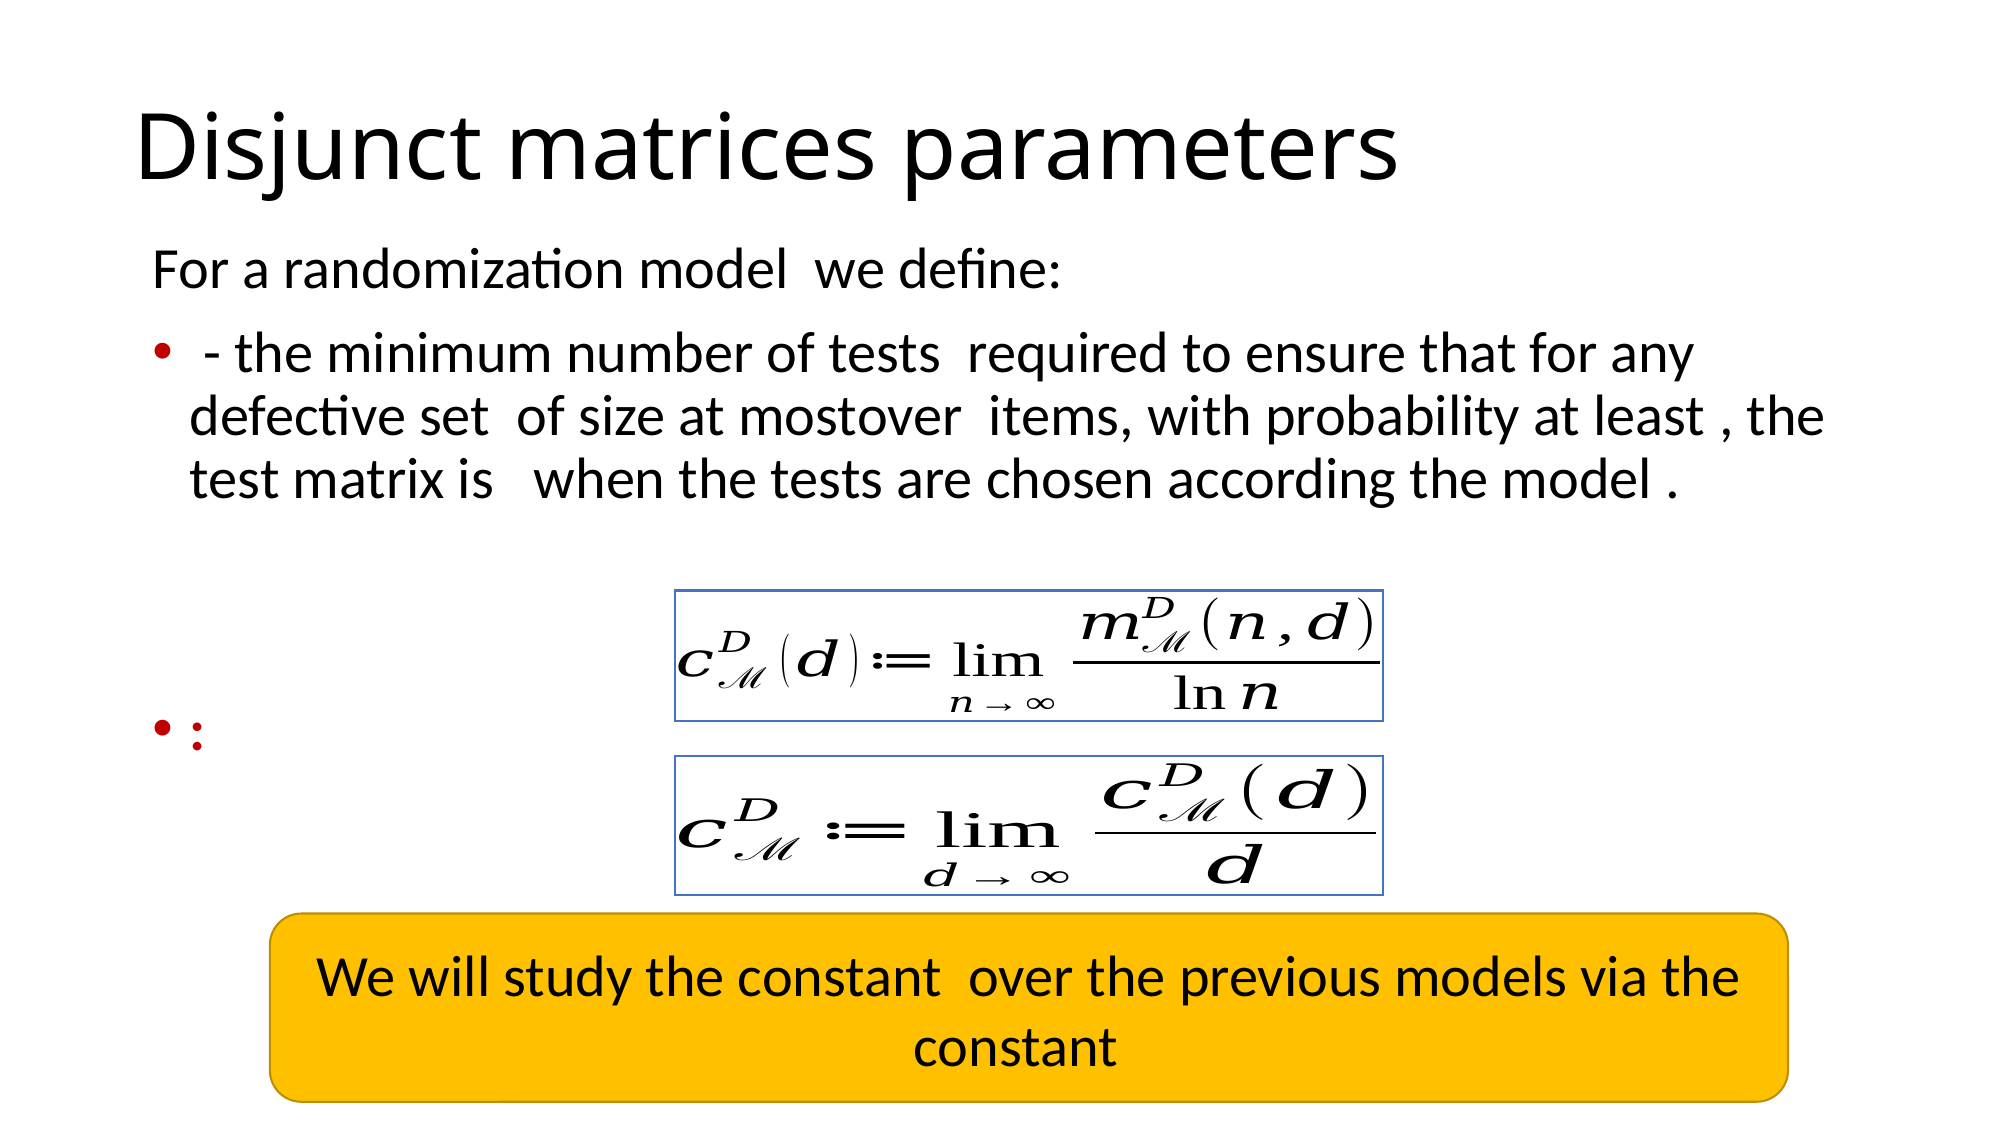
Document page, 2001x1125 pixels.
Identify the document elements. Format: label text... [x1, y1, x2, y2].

title Disjunct matrices parameters [118, 40, 1844, 259]
